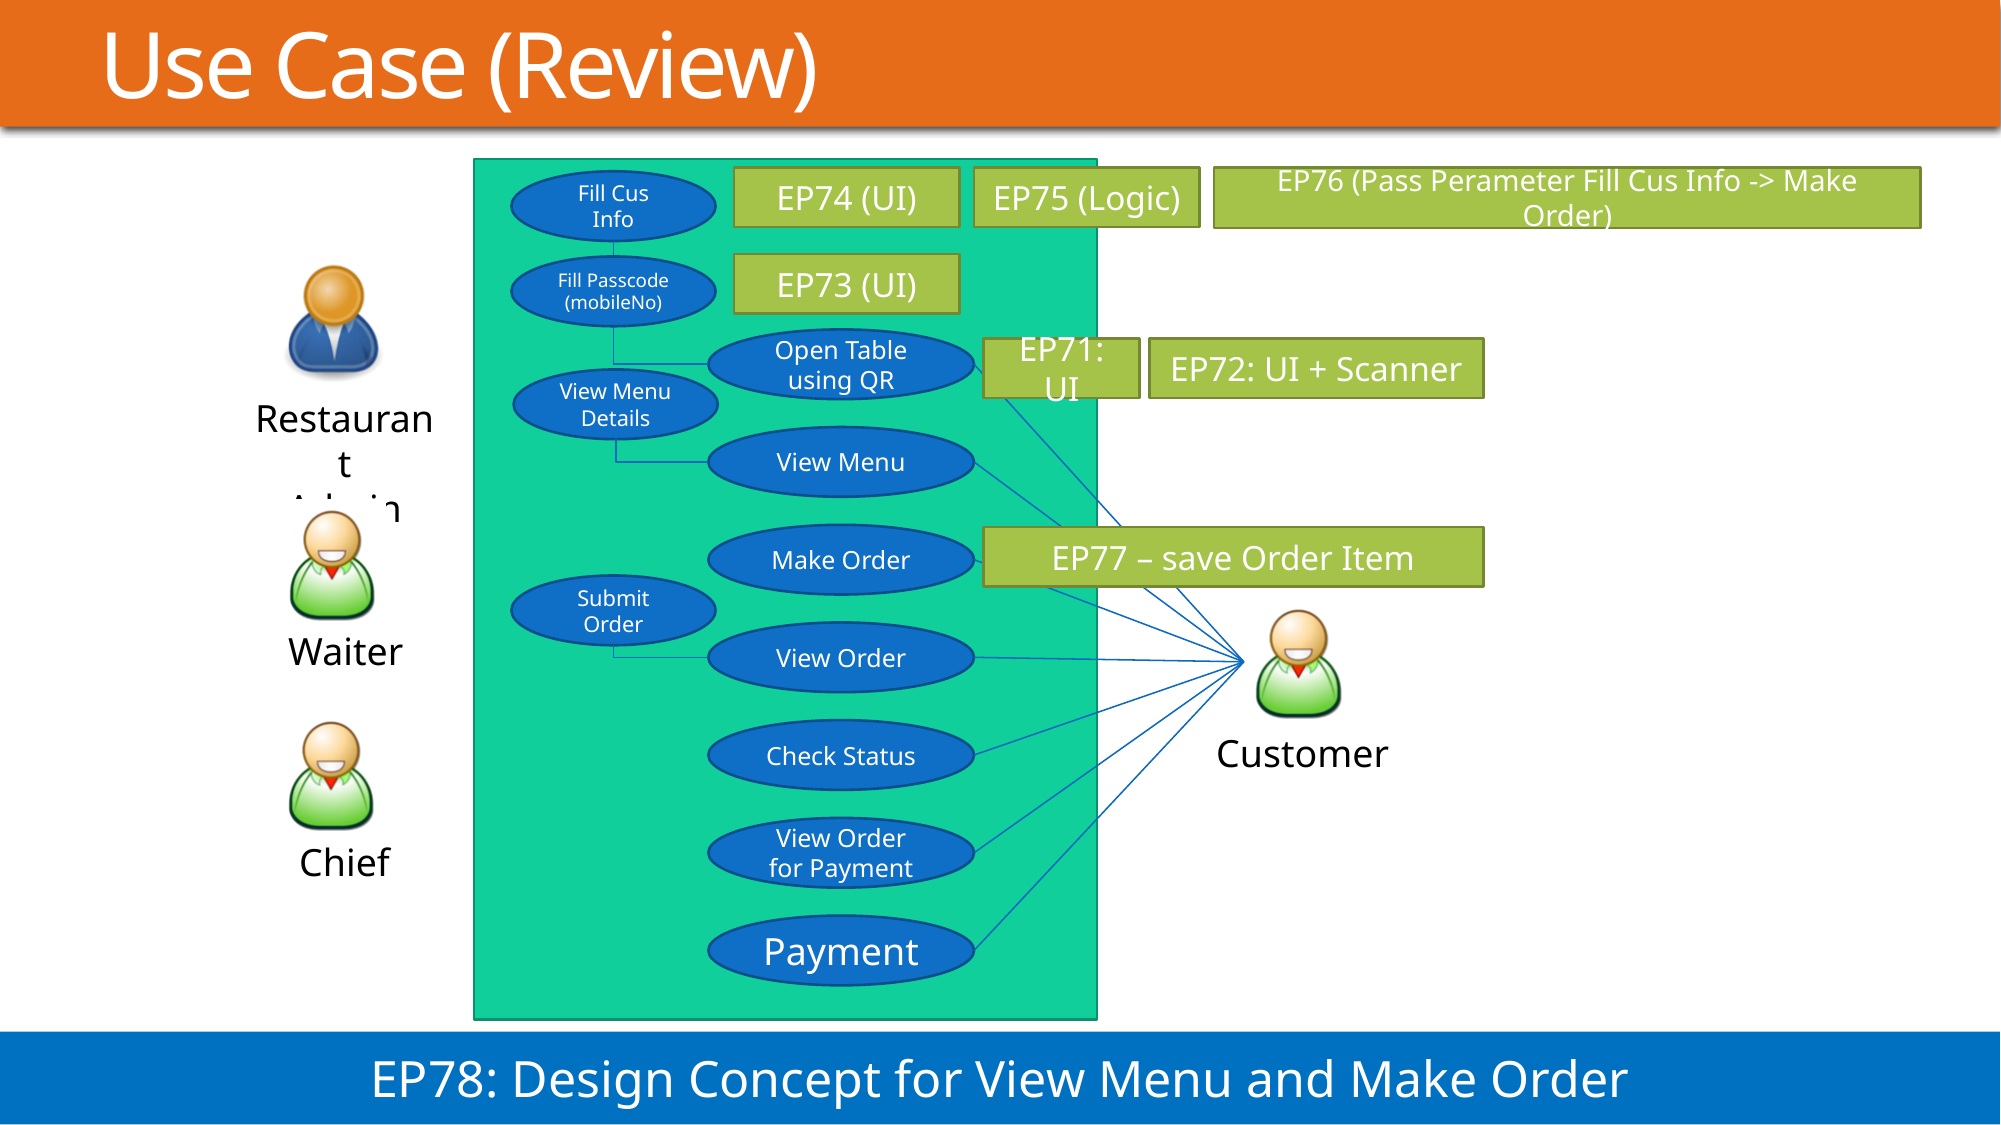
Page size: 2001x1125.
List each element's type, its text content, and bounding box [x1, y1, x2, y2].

text_box EP76 (Pass Perameter Fill Cus Info -> Make Order) [1213, 166, 1922, 229]
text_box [238, 257, 452, 893]
text_box EP78: Design Concept for View Menu and Make Order [0, 1030, 2000, 1125]
picture [1245, 597, 1353, 726]
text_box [973, 363, 1245, 461]
text_box [473, 158, 1098, 1021]
text_box Submit Order [510, 574, 717, 647]
text_box Fill Passcode (mobileNo) [510, 255, 613, 328]
text_box EP74 (UI) [733, 166, 961, 228]
text_box EP75 (Logic) [973, 166, 1201, 228]
text_box View Menu Details [512, 368, 720, 441]
text_box Make Order [707, 523, 973, 596]
text_box View Menu [707, 425, 973, 499]
text_box Fill Cus Info [510, 169, 717, 243]
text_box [613, 644, 709, 658]
text_box Payment [707, 914, 976, 987]
text_box Open Table using QR [707, 328, 976, 401]
text_box View Order for Payment [707, 816, 973, 889]
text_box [615, 438, 709, 463]
text_box Check Status [707, 718, 973, 792]
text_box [973, 461, 1245, 559]
text_box Customer [1245, 722, 1413, 783]
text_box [613, 240, 709, 365]
title Use Case (Review) [99, 23, 1900, 107]
text_box View Order [707, 621, 973, 694]
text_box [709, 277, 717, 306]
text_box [973, 657, 1245, 661]
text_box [973, 661, 1245, 951]
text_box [973, 559, 1245, 657]
text_box EP72: UI + Scanner [1148, 337, 1485, 399]
text_box EP71: UI [982, 337, 1141, 363]
text_box EP73 (UI) [733, 253, 961, 315]
text_box EP77 – save Order Item [1245, 526, 1485, 588]
